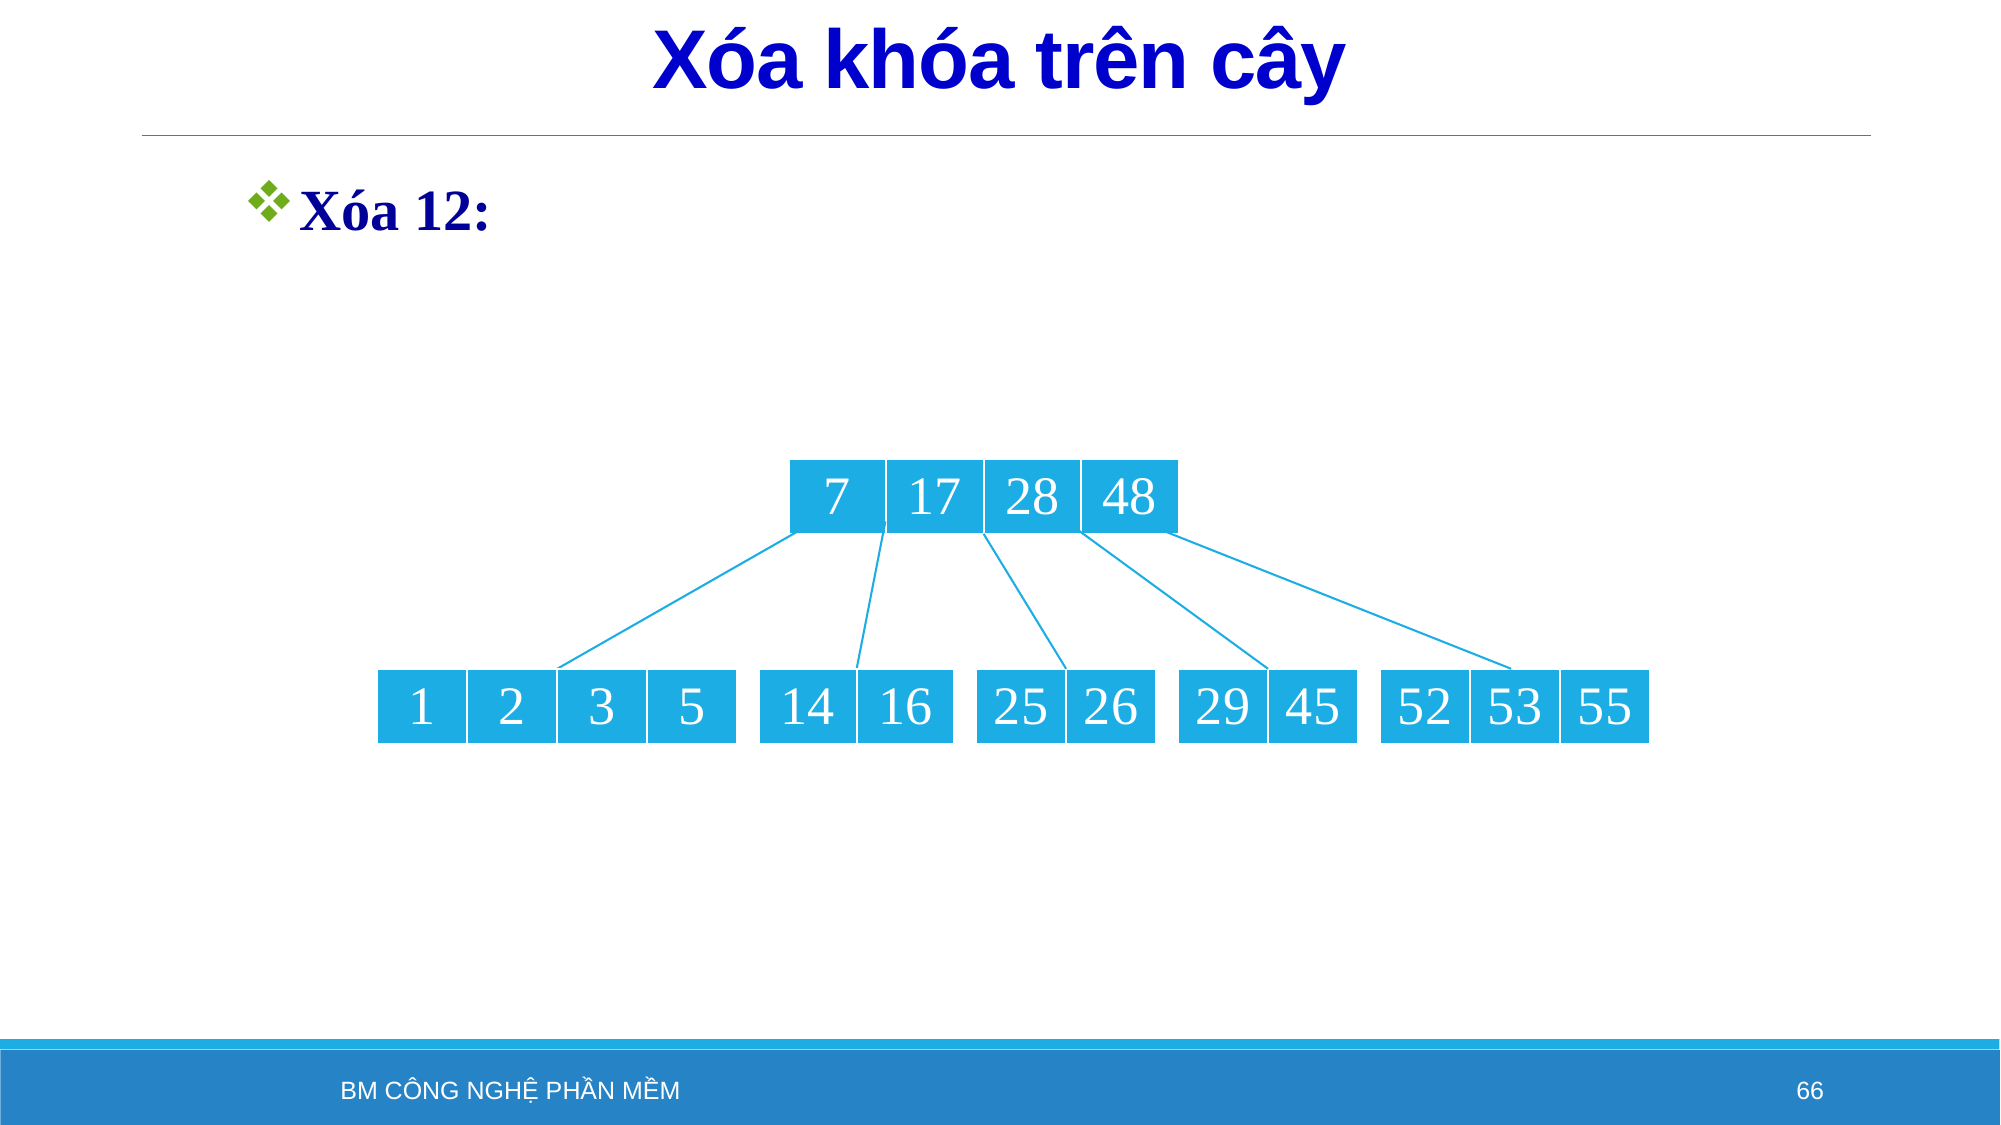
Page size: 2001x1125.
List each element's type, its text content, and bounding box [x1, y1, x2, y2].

table_header 25 [977, 670, 1065, 743]
table_header 48 [1082, 460, 1178, 521]
table_header 29 [1179, 670, 1267, 743]
table_header 53 [1471, 670, 1559, 743]
table_header 28 [985, 460, 1080, 533]
table_header 55 [1561, 670, 1649, 743]
table_header 1 [378, 670, 466, 743]
table_header 14 [760, 670, 856, 743]
table_header 26 [1067, 670, 1155, 743]
table_header 5 [648, 670, 736, 743]
table_header 17 [887, 460, 983, 533]
title Xóa khóa trên cây [127, 5, 1873, 121]
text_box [856, 521, 886, 669]
table_header 7 [790, 460, 885, 533]
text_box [1066, 521, 1269, 669]
table_header 3 [558, 670, 646, 743]
footer BM Công nghệ phần mềm [180, 1059, 842, 1120]
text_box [1269, 521, 1512, 669]
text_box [557, 521, 816, 669]
text_box Xóa 12: [228, 172, 1786, 251]
table_header 16 [858, 670, 953, 743]
table_header 2 [468, 670, 556, 743]
slide_number 66 [1624, 1059, 1840, 1120]
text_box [983, 538, 1066, 669]
table_header 45 [1269, 670, 1357, 743]
table_header 52 [1381, 670, 1469, 743]
